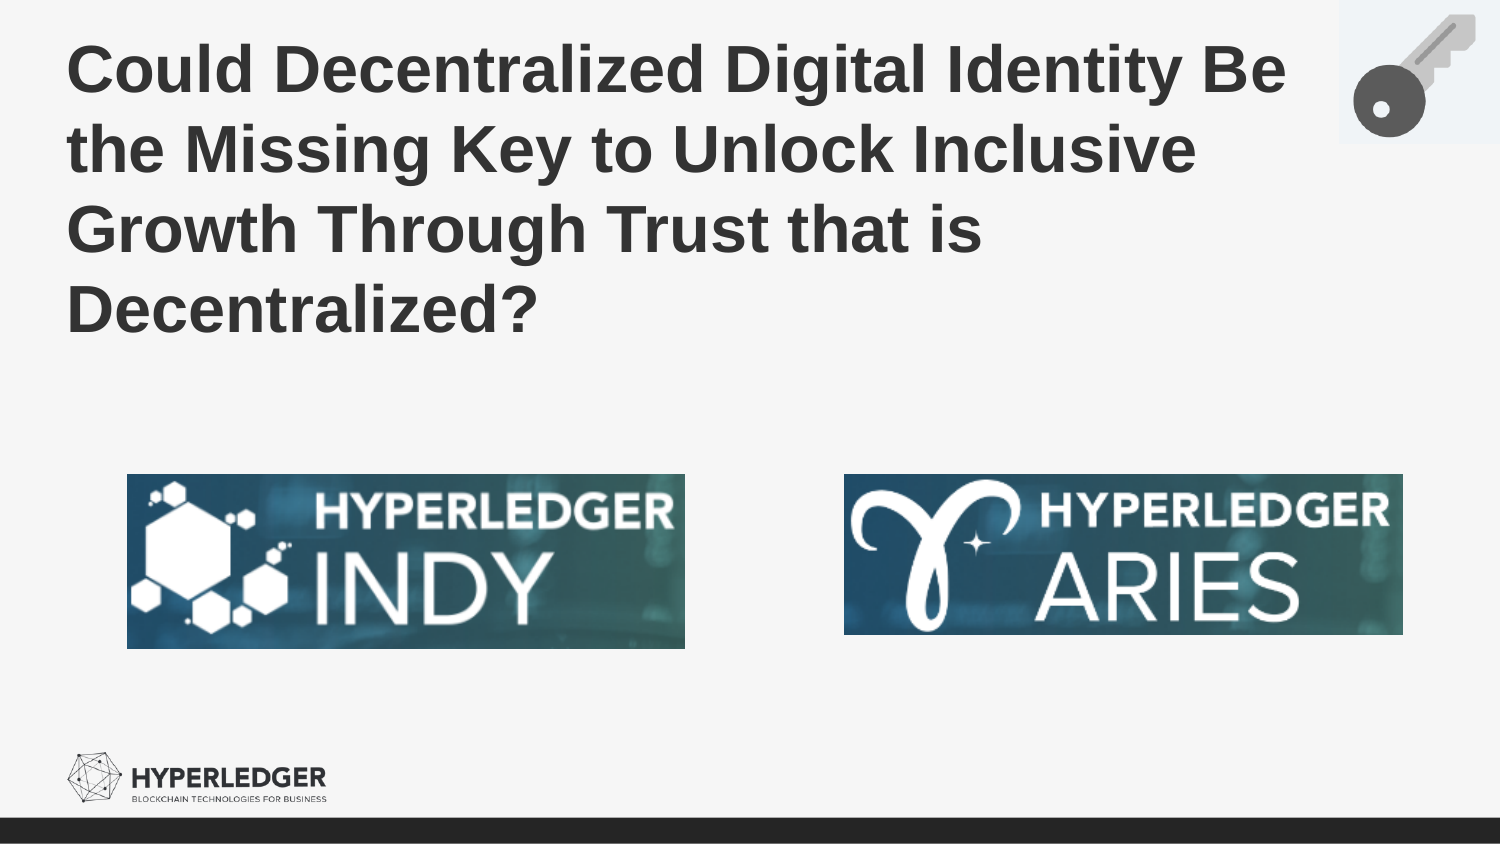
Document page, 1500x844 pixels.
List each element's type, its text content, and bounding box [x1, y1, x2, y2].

picture [1339, 0, 1500, 145]
picture [67, 752, 327, 804]
picture [126, 474, 686, 649]
title Could Decentralized Digital Identity Be the Missing Key to Unlock Inclusive Growth Through Trust that is Decentralized? [51, 10, 1334, 105]
picture [844, 474, 1403, 636]
